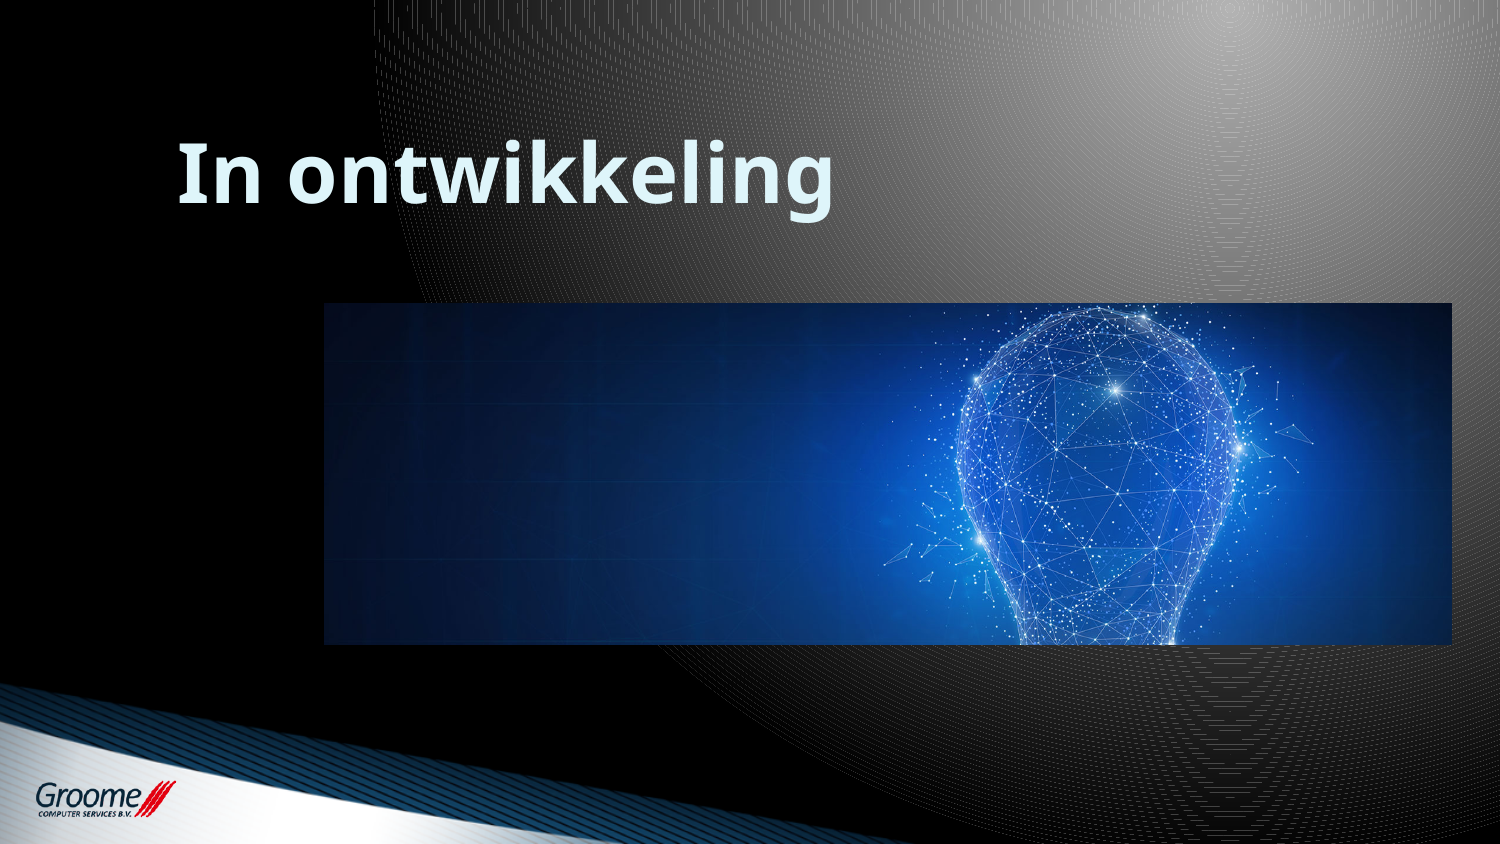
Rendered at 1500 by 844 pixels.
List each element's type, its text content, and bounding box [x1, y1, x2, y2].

title In ontwikkeling [159, 107, 857, 233]
picture [0, 303, 1497, 844]
